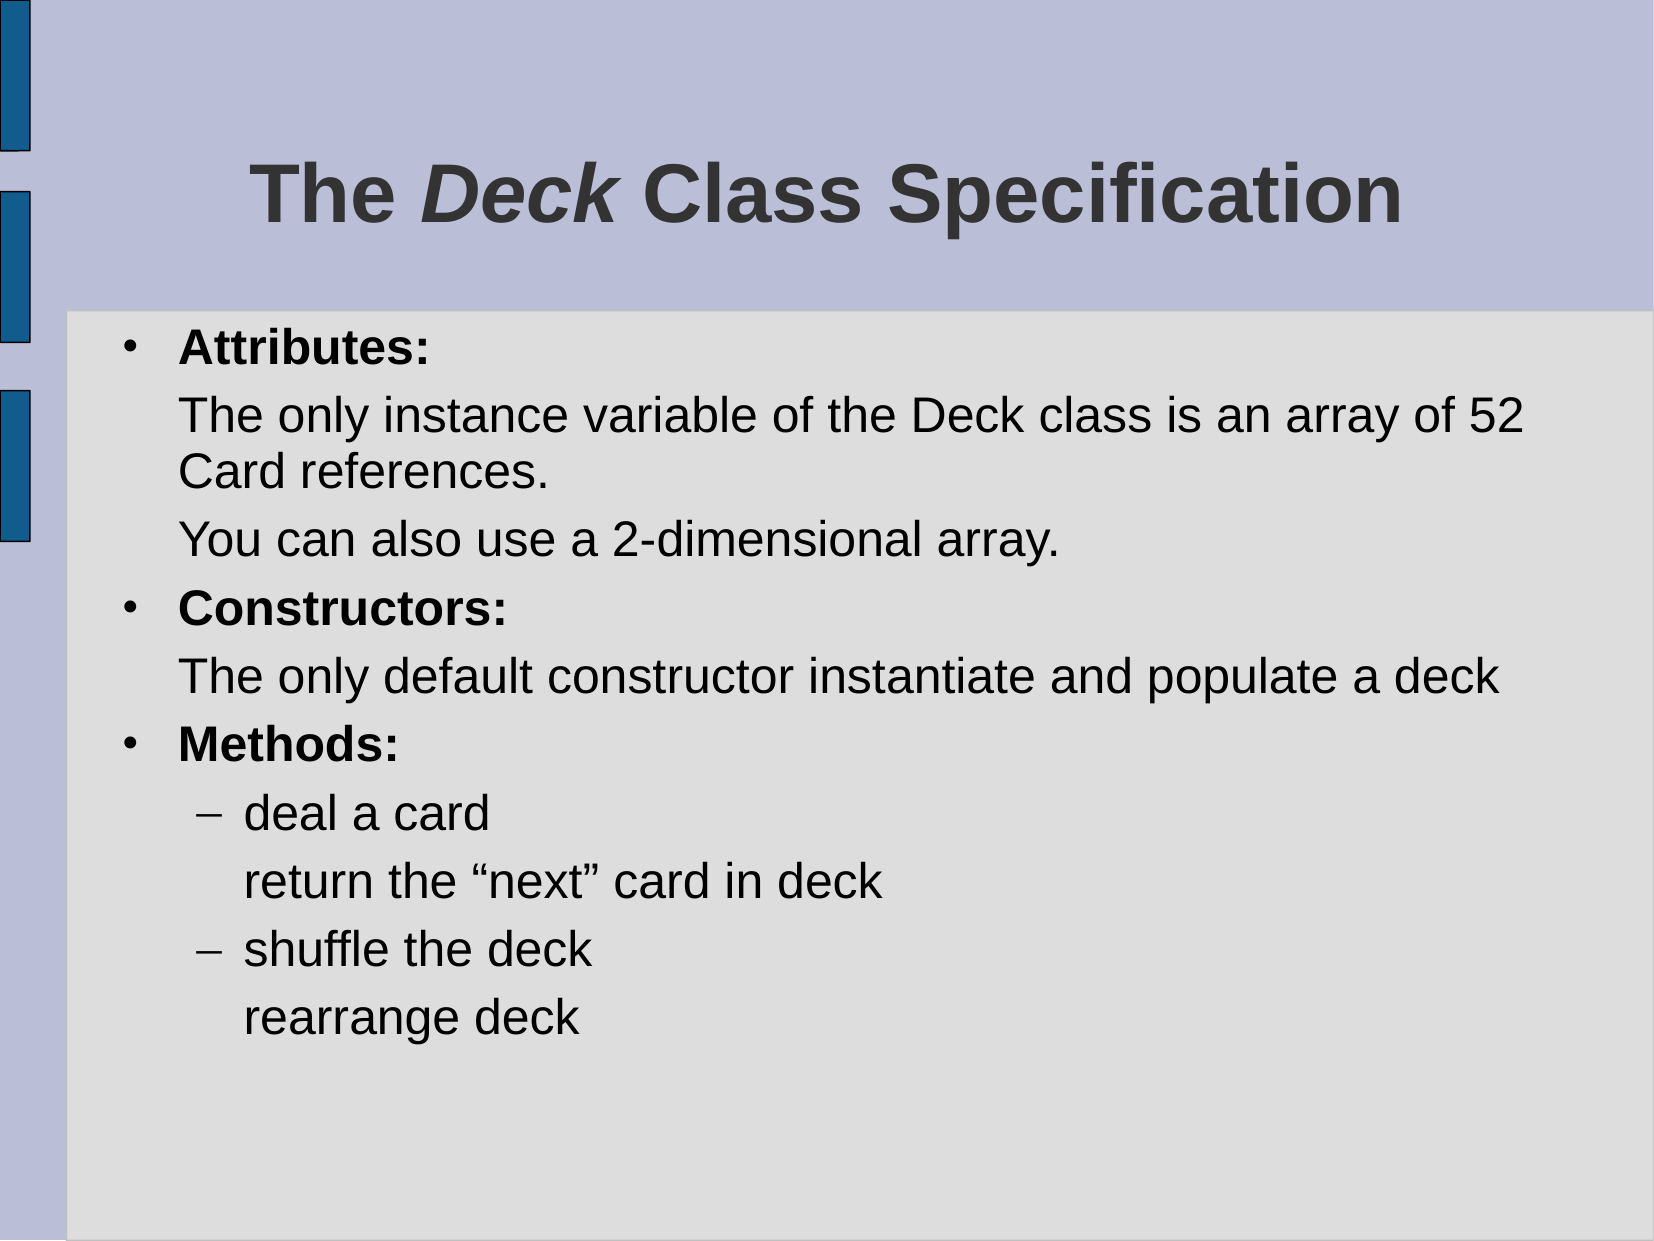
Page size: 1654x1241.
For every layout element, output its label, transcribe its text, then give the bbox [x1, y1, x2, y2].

list Attributes: The only instance variable of the Deck class is an array of 52 Card references. You can also use a 2-dimensional array. Constructors: The only default constructor instantiate and populate a deck Methods: deal a card return the “next” card in deck shuffle the deck rearrange deck [121, 319, 1534, 1101]
title The Deck Class Specification [121, 90, 1534, 298]
